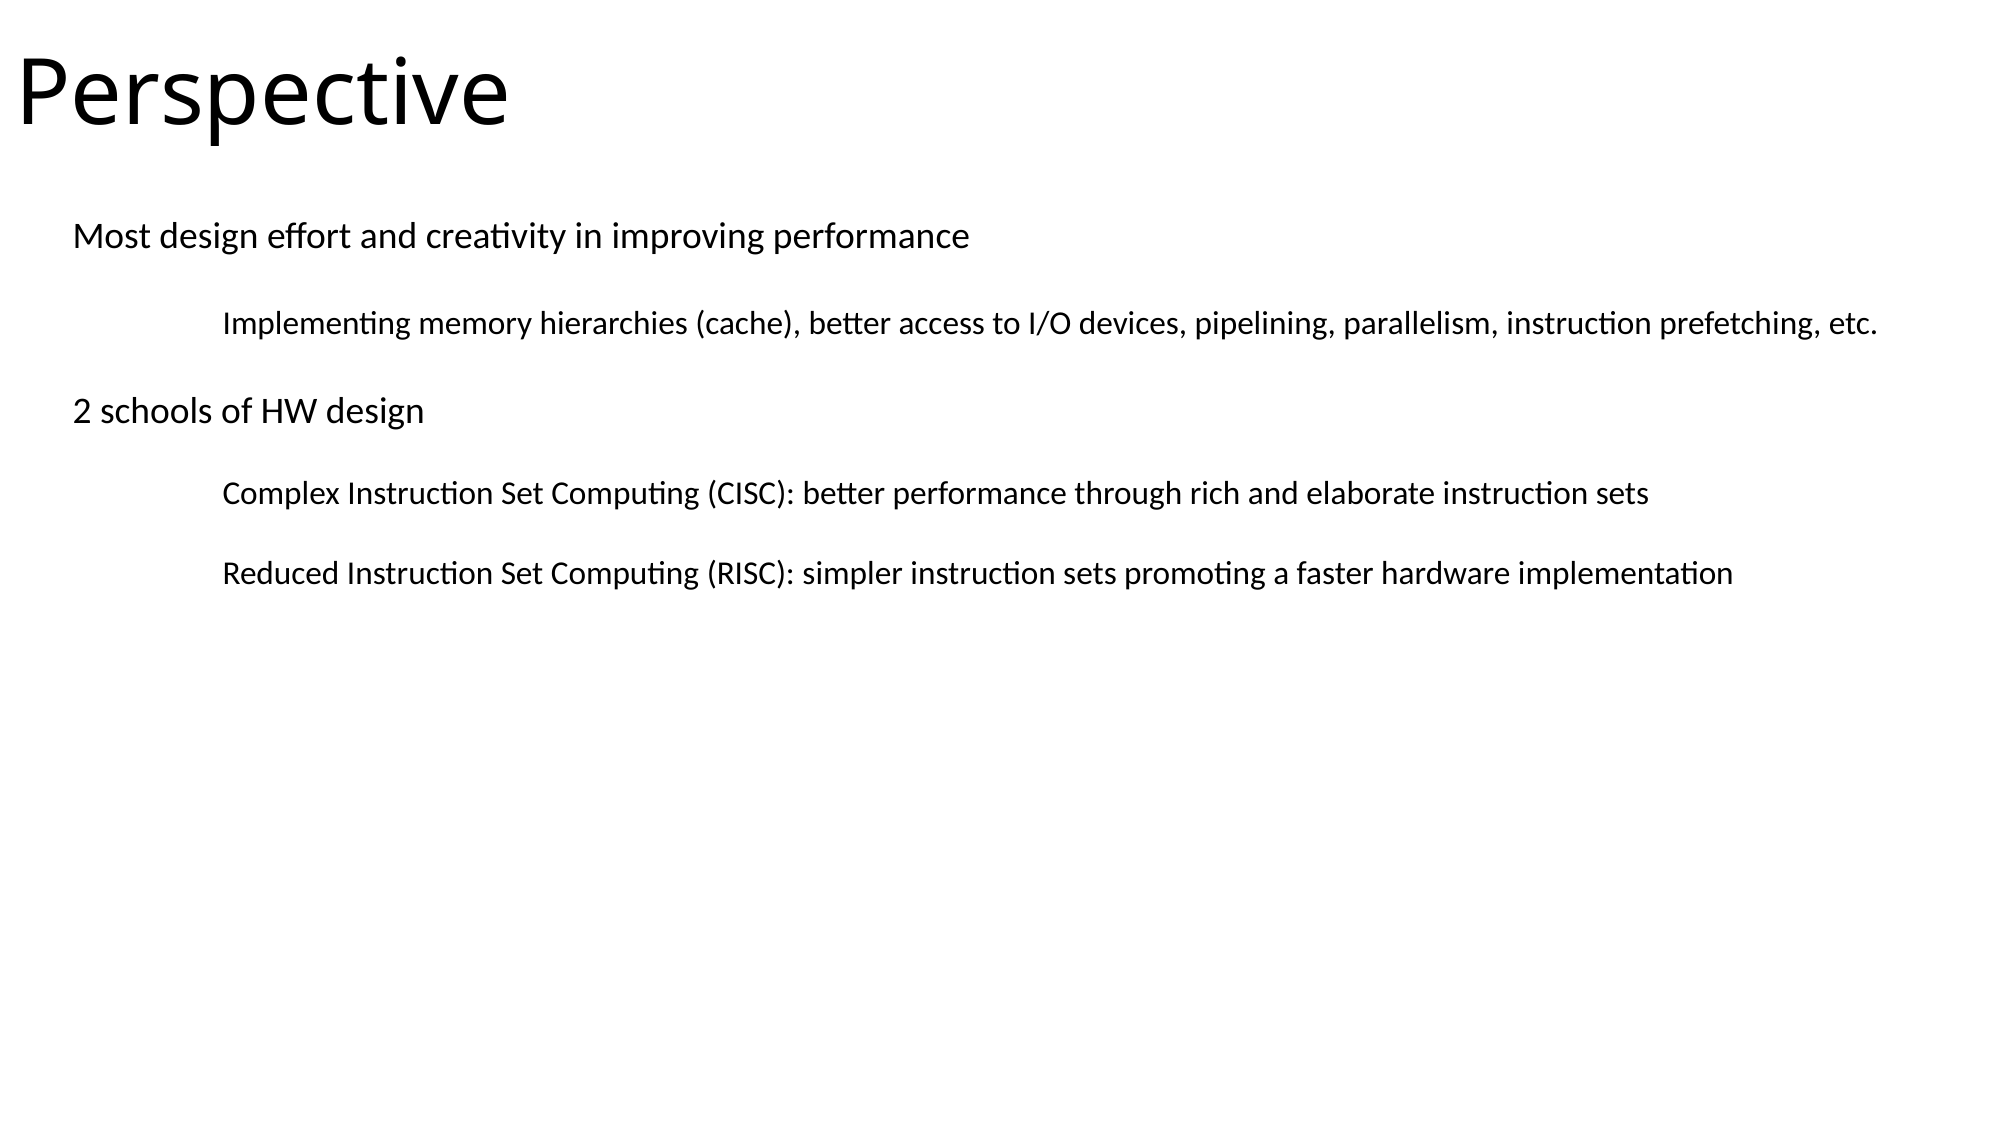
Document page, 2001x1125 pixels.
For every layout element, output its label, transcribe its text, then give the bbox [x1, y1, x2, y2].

text_box Most design effort and creativity in improving performance Implementing memory hierarchies (cache), better access to I/O devices, pipelining, parallelism, instruction prefetching, etc. 2 schools of HW design Complex Instruction Set Computing (CISC): better performance through rich and elaborate instruction sets Reduced Instruction Set Computing (RISC): simpler instruction sets promoting a faster hardware implementation [57, 203, 1944, 599]
title Perspective [0, 0, 2000, 204]
